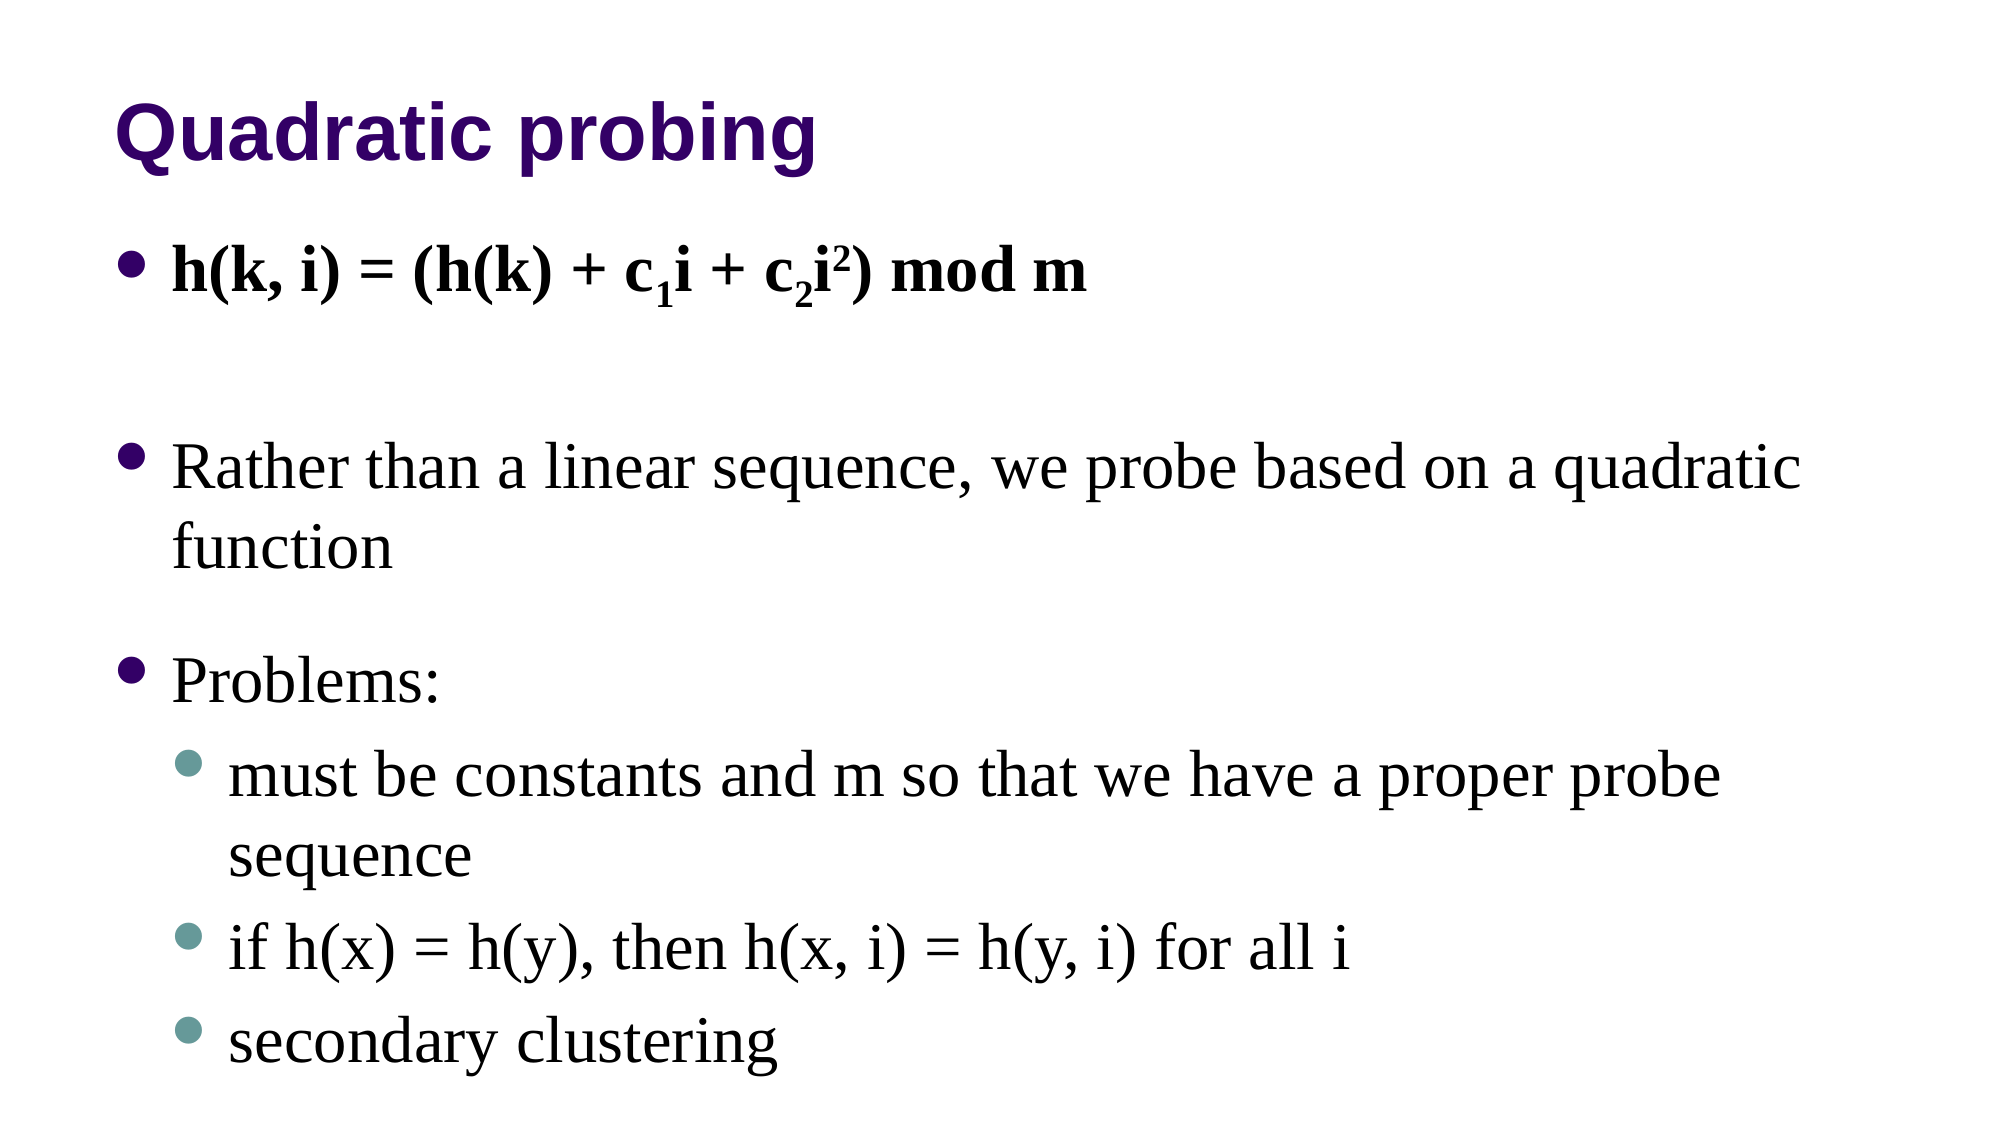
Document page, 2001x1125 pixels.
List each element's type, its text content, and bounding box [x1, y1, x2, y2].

list h(k, i) = (h(k) + c1i + c2i2) mod m Rather than a linear sequence, we probe based on a quadratic function Problems: must be constants and m so that we have a proper probe sequence if h(x) = h(y), then h(x, i) = h(y, i) for all i secondary clustering [99, 217, 1900, 1089]
title Quadratic probing [99, 20, 1900, 185]
